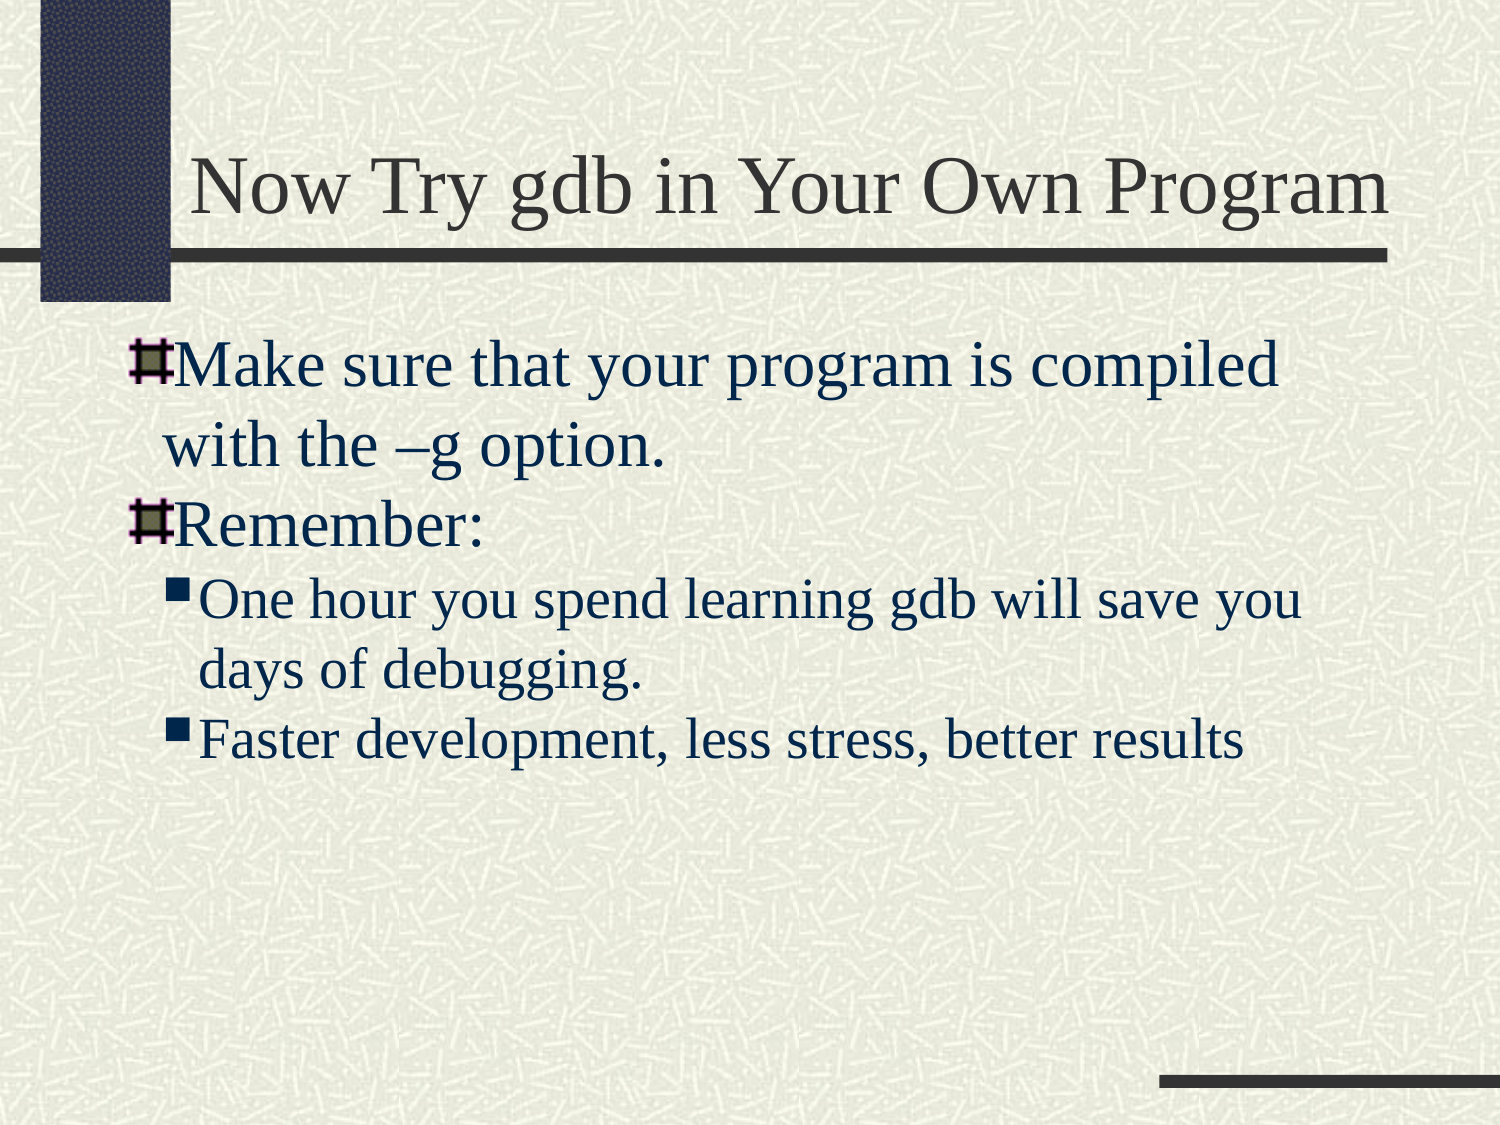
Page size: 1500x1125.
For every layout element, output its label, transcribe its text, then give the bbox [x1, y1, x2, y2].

text_box Now Try gdb in Your Own Program [174, 49, 1450, 238]
picture [0, 0, 1500, 1125]
text_box Make sure that your program is compiled with the –g option. Remember: One hour you spend learning gdb will save you days of debugging. Faster development, less stress, better results [112, 312, 1388, 1000]
